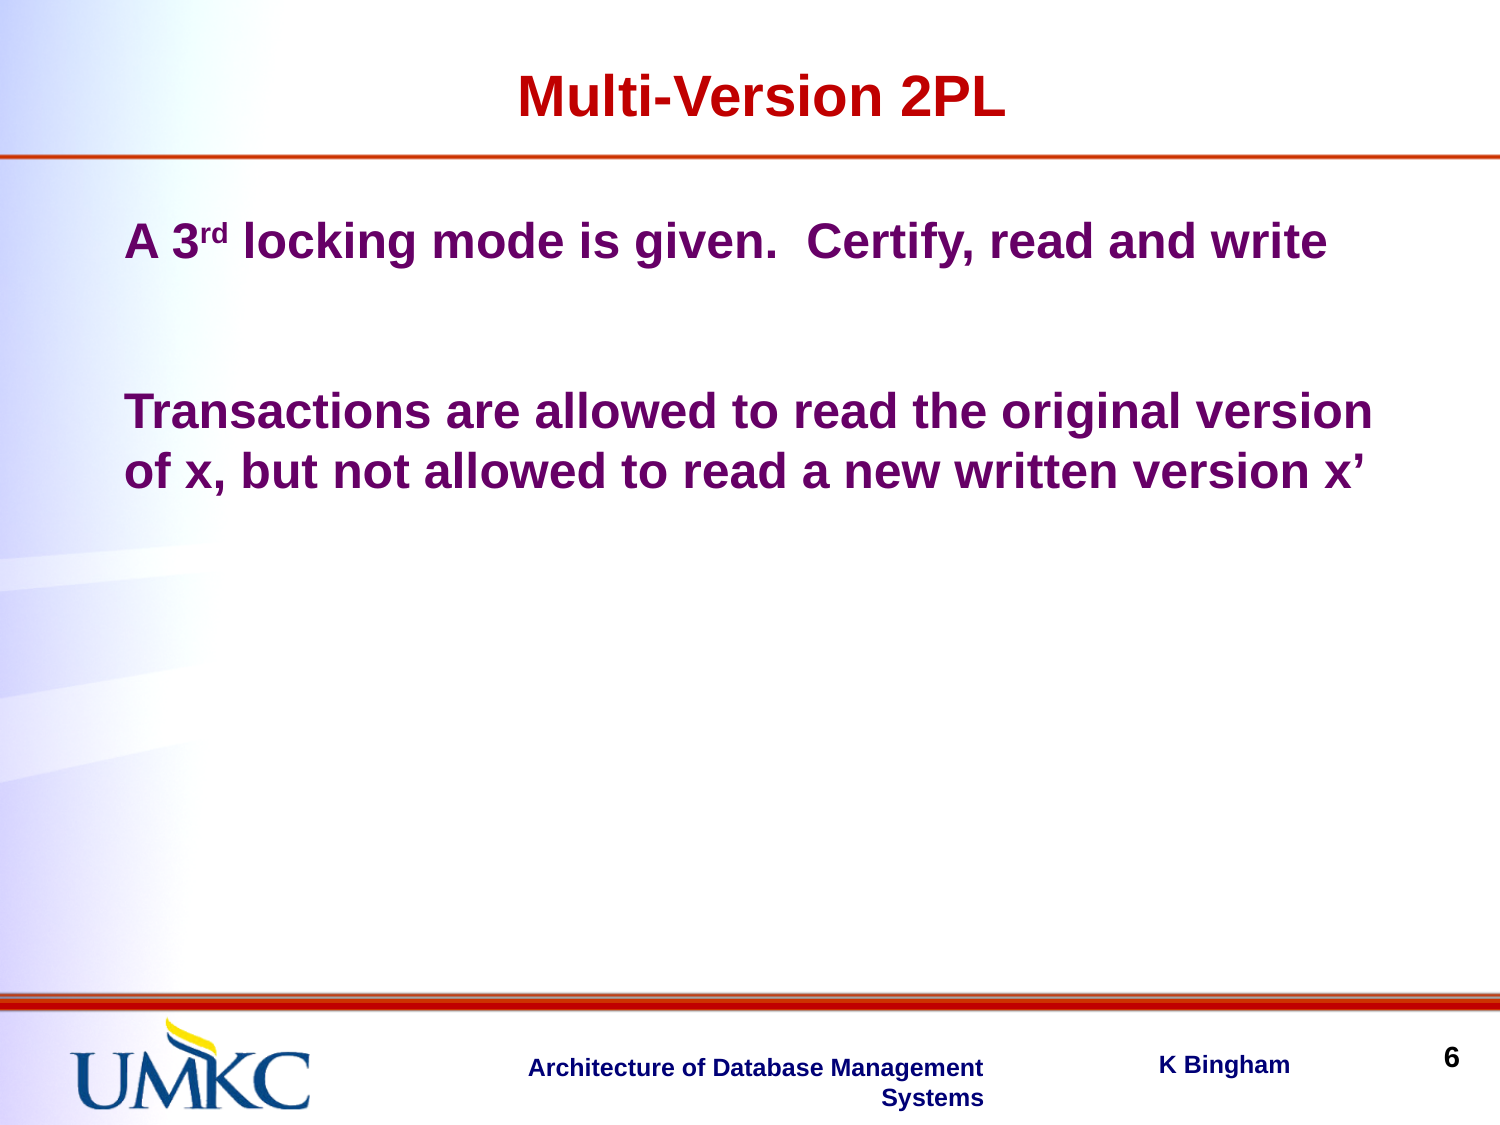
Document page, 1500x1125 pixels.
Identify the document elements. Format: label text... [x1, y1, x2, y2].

title Multi-Version 2PL [24, 24, 1500, 163]
picture [0, 0, 1500, 1003]
picture [0, 1009, 1500, 1125]
slide_number 6 [1412, 1031, 1475, 1072]
text_box A 3rd locking mode is given. Certify, read and write Transactions are allowed to read the original version of x, but not allowed to read a new written version x’ [109, 201, 1401, 506]
